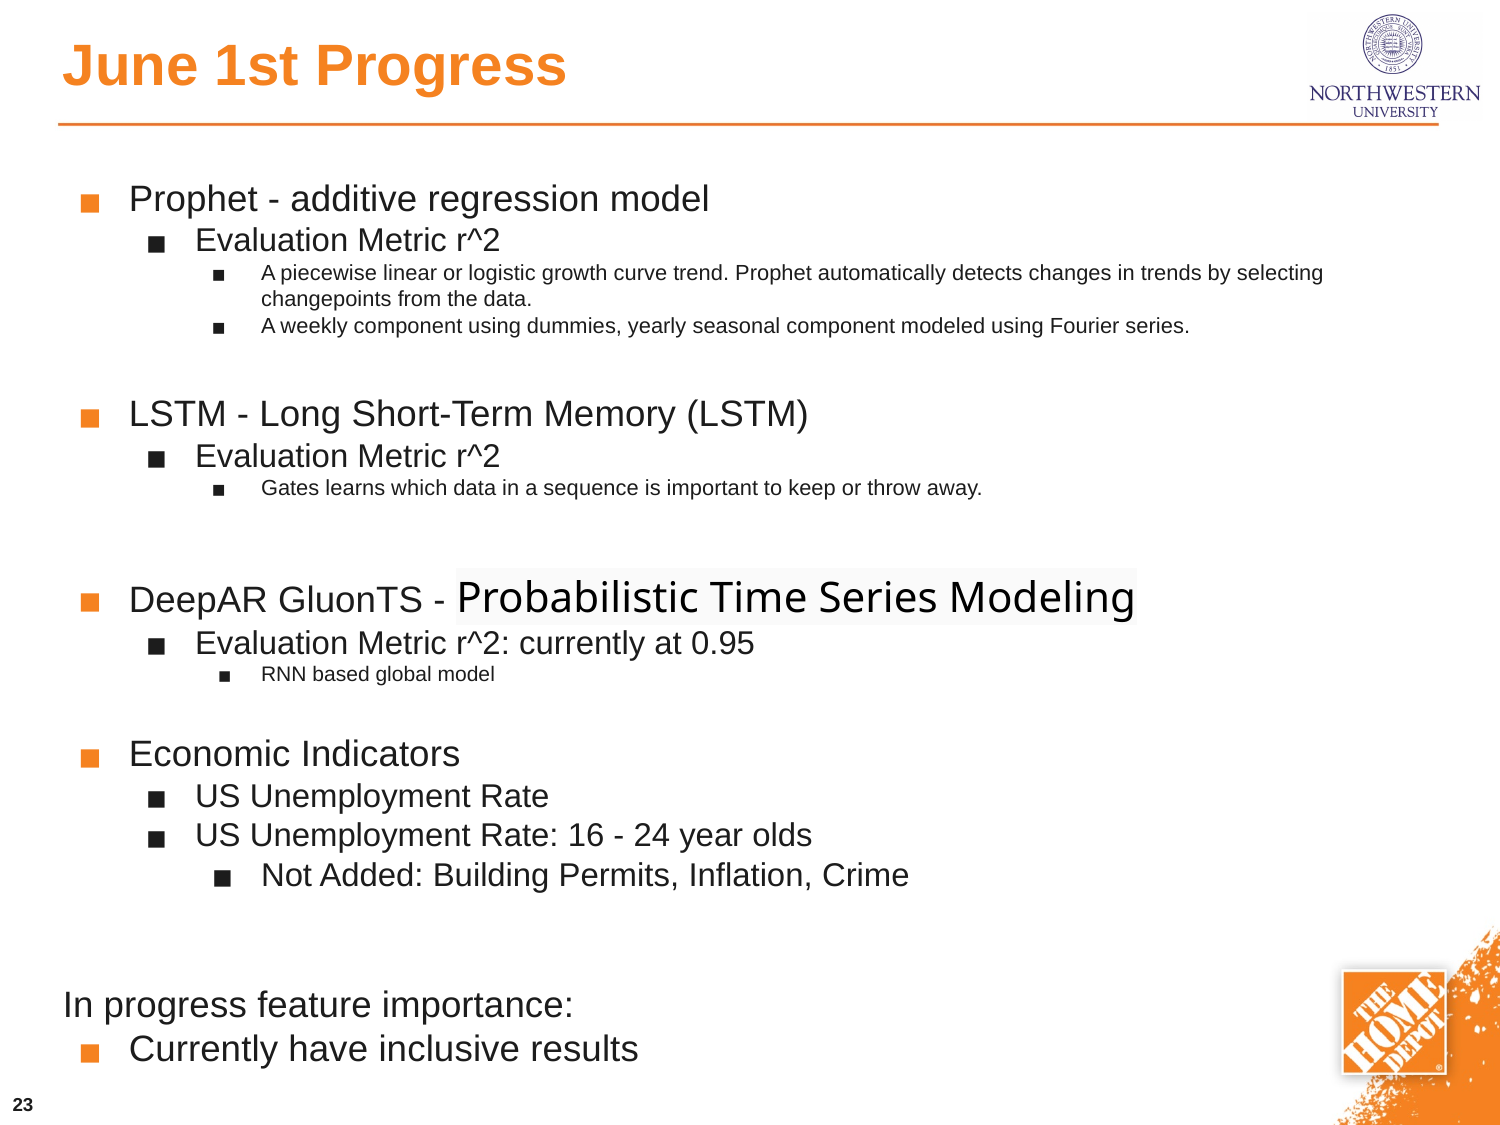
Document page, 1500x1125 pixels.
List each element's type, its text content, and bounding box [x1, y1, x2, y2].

slide_number ‹#› [0, 1074, 348, 1125]
title June 1st Progress [48, 0, 1398, 125]
picture [0, 0, 1500, 1125]
list Prophet - additive regression model Evaluation Metric r^2 A piecewise linear or logistic growth curve trend. Prophet automatically detects changes in trends by selecting changepoints from the data. A weekly component using dummies, yearly seasonal component modeled using Fourier series. LSTM - Long Short-Term Memory (LSTM) Evaluation Metric r^2 Gates learns which data in a sequence is important to keep or throw away. DeepAR GluonTS - Probabilistic Time Series Modeling Evaluation Metric r^2: currently at 0.95 RNN based global model Economic Indicators US Unemployment Rate US Unemployment Rate: 16 - 24 year olds Not Added: Building Permits, Inflation, Crime In progress feature importance: Currently have inclusive results [48, 167, 1398, 1081]
